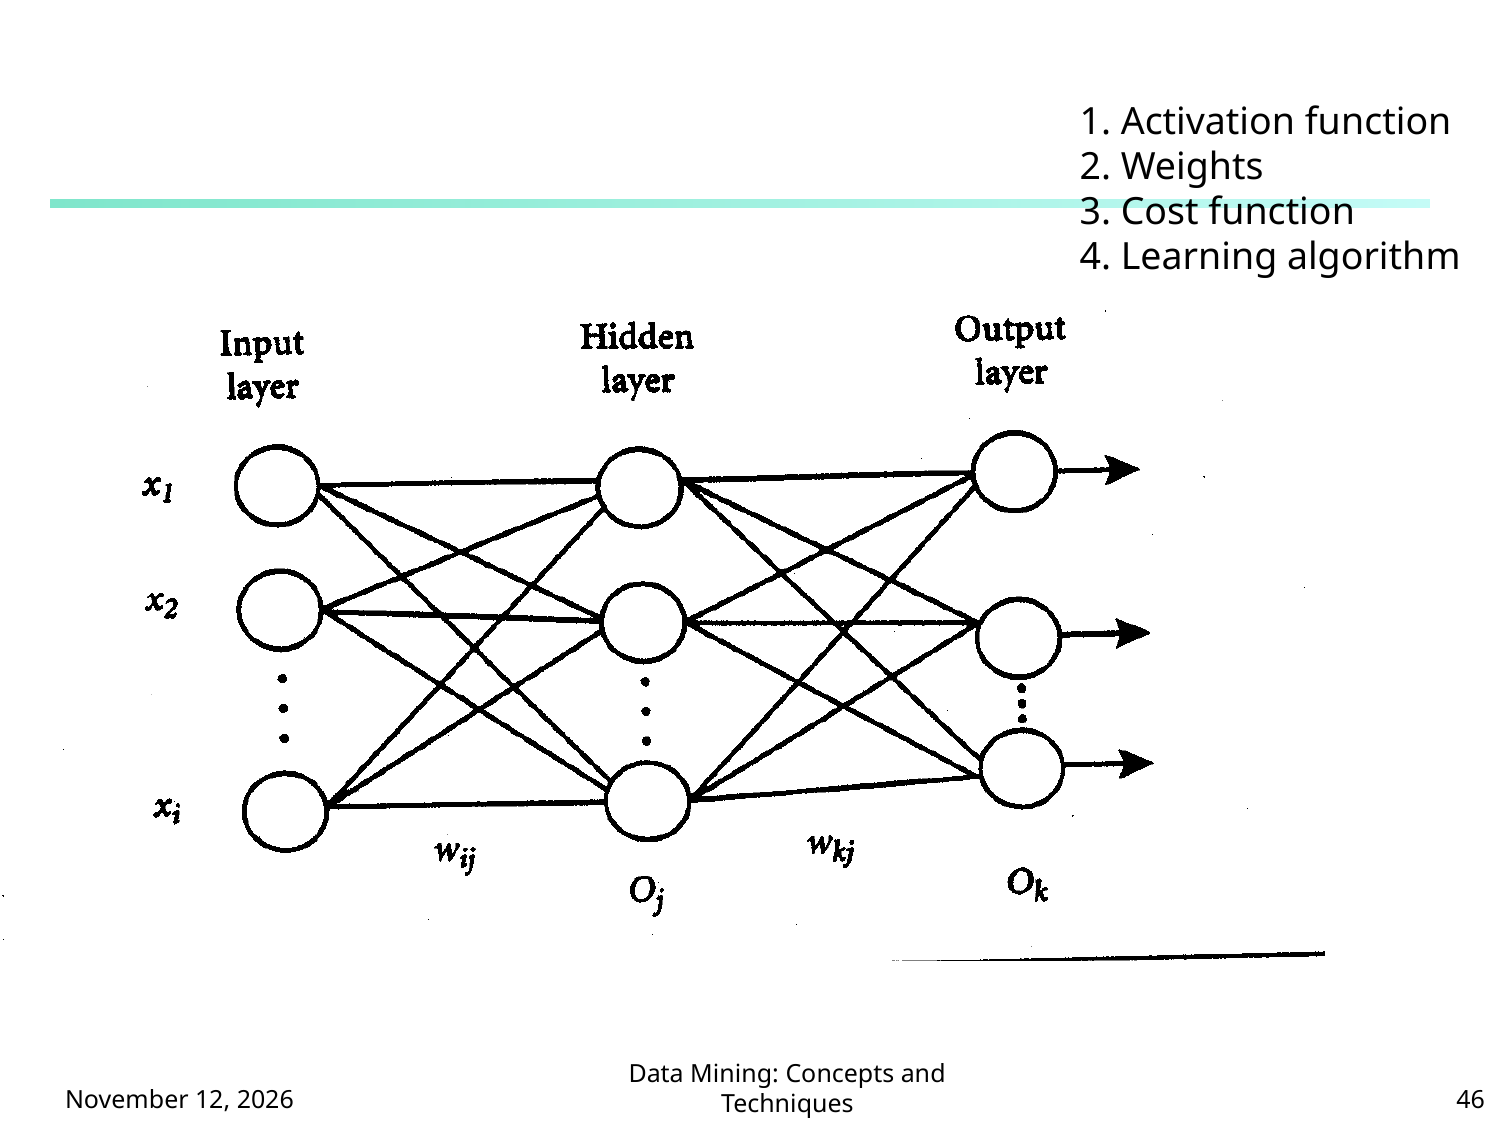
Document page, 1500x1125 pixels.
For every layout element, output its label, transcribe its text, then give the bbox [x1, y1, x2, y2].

footer Data Mining: Concepts and Techniques [549, 1062, 1026, 1125]
slide_number 46 [1187, 1062, 1500, 1125]
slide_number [49, 1062, 363, 1125]
picture [0, 247, 1326, 962]
text_box 1. Activation function 2. Weights 3. Cost function 4. Learning algorithm [1064, 0, 1486, 330]
